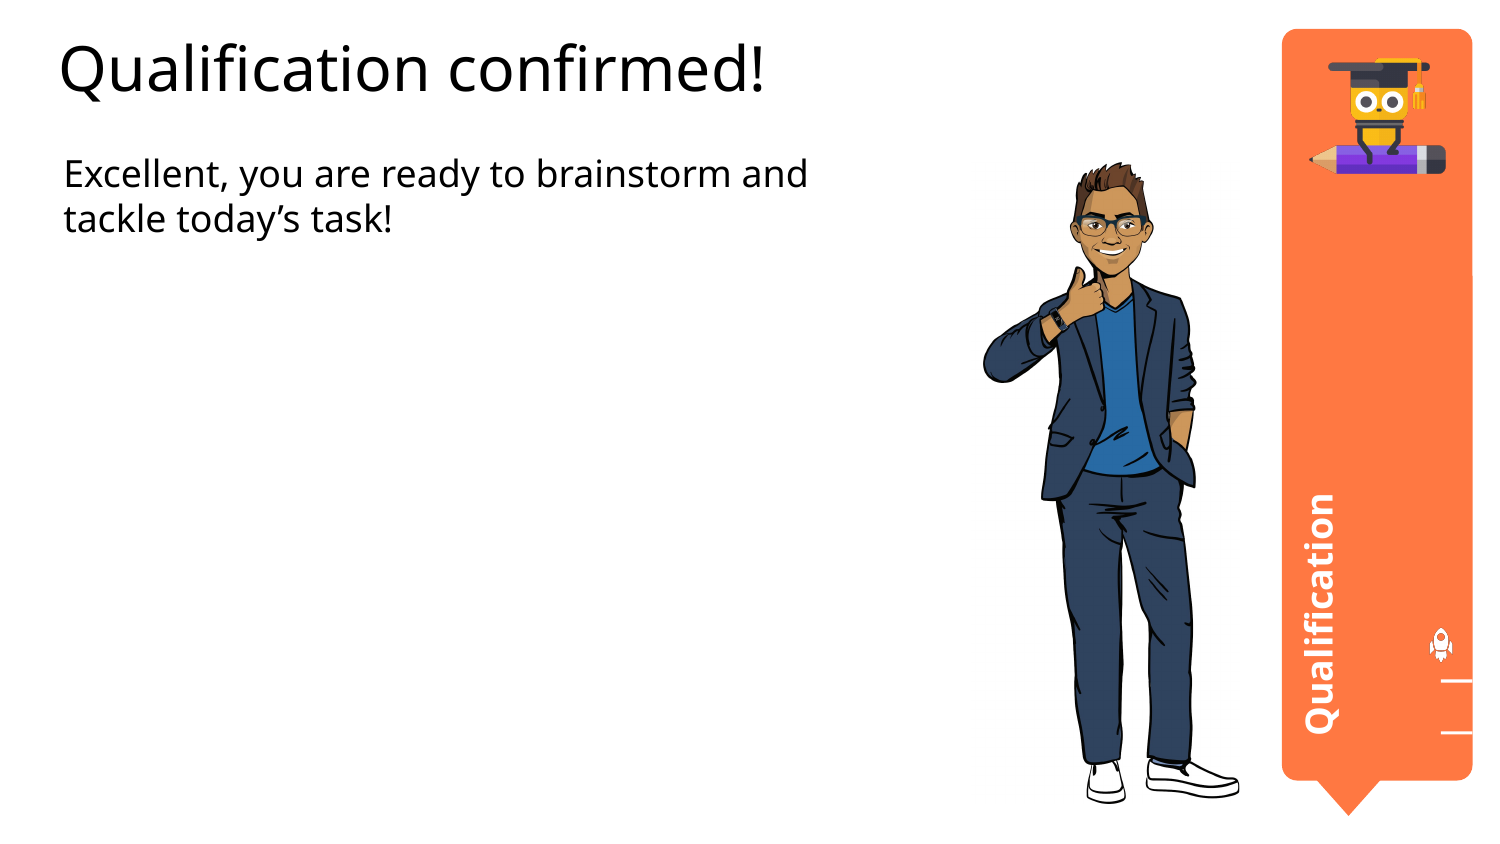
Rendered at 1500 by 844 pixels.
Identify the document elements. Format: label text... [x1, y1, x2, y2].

text_box Excellent, you are ready to brainstorm and tackle today’s task! [48, 135, 932, 447]
picture [1281, 26, 1473, 208]
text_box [1281, 215, 1473, 817]
text_box Qualification confirmed! [59, 28, 1224, 129]
picture [1423, 621, 1459, 668]
picture [971, 162, 1240, 804]
